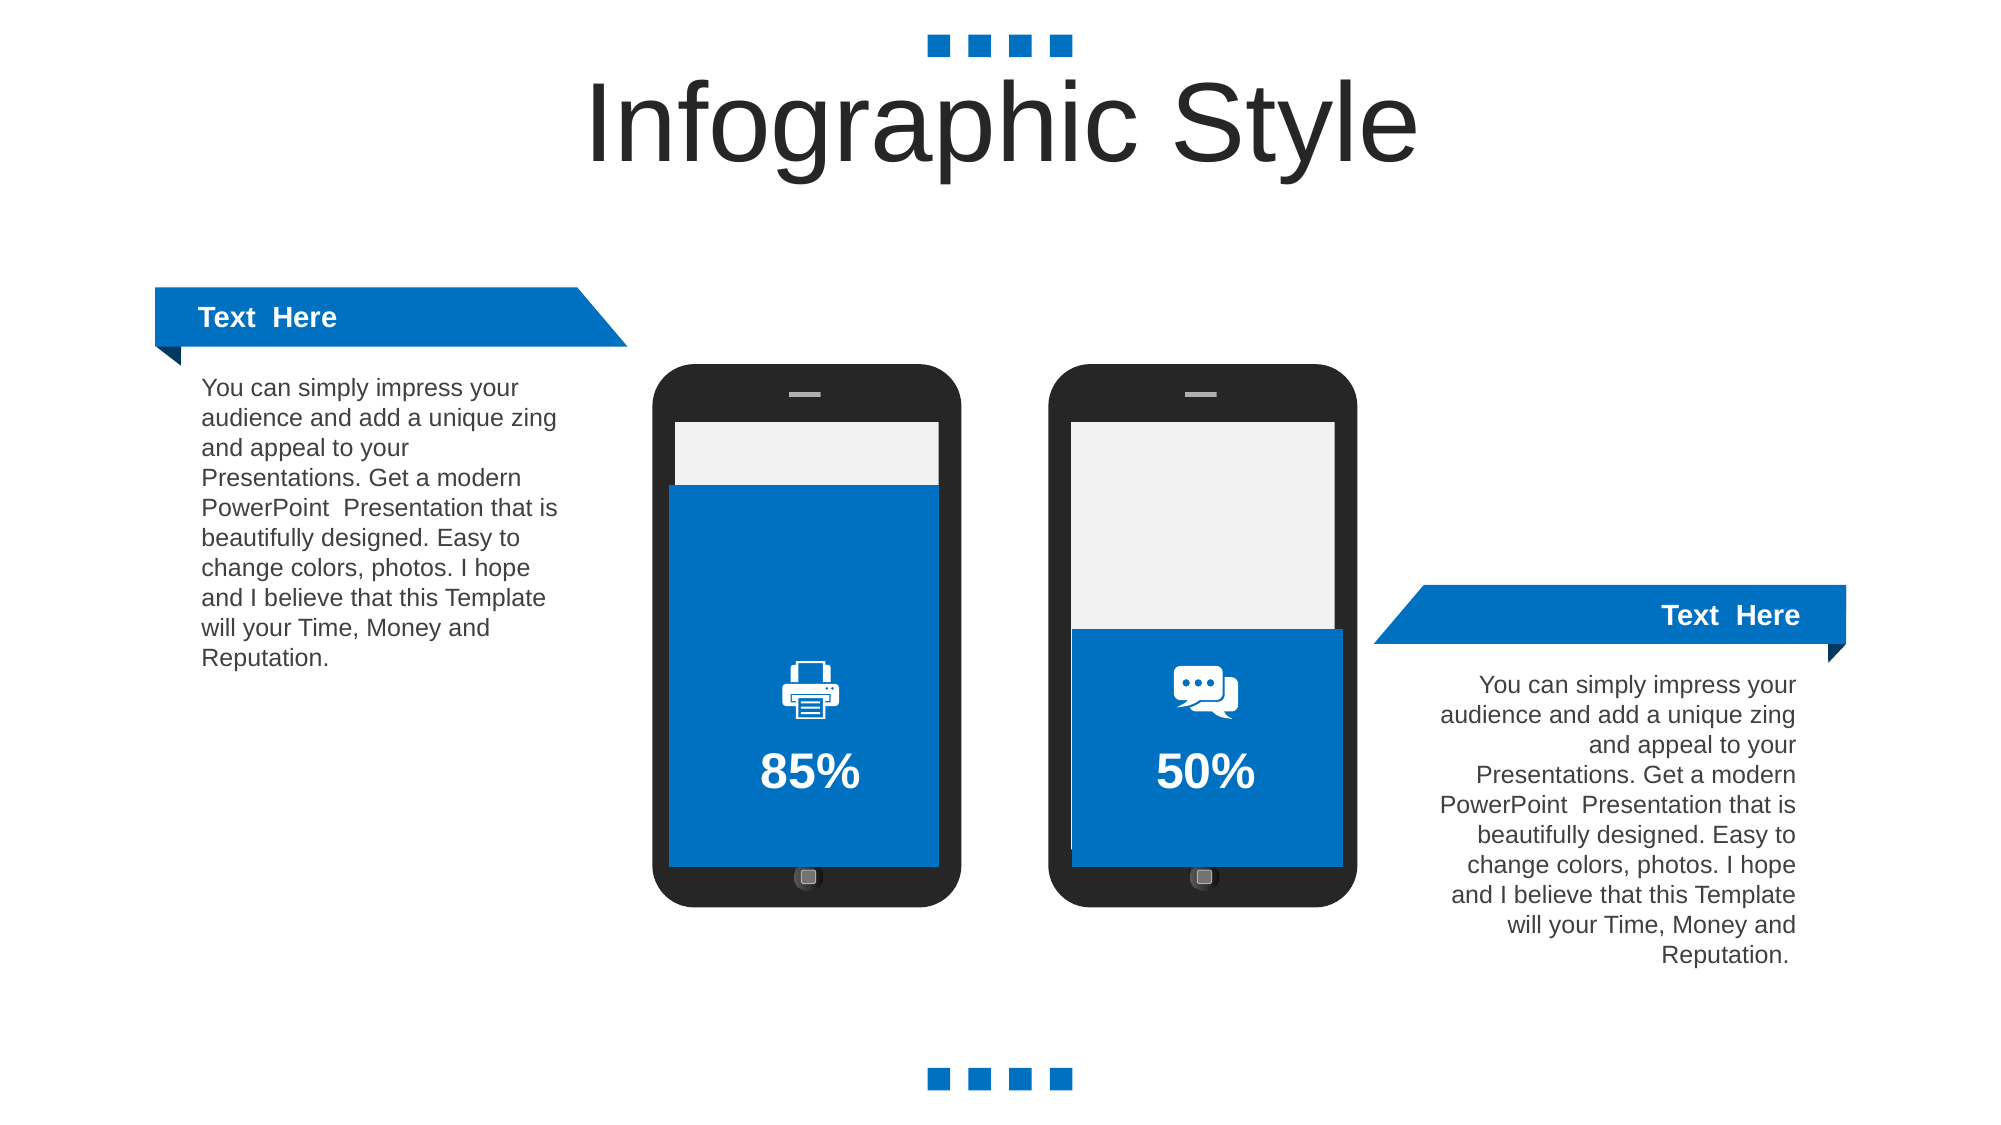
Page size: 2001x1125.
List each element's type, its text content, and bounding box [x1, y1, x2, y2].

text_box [1048, 364, 1358, 428]
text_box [1426, 584, 1847, 663]
list Infographic Style [53, 65, 1952, 185]
text_box You can simply impress your audience and add a unique zing and appeal to your Presentations. Get a modern PowerPoint Presentation that is beautifully designed. Easy to change colors, photos. I hope and I believe that this Template will your Time, Money and Reputation. [1417, 663, 1812, 976]
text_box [652, 877, 962, 908]
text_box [1048, 877, 1358, 908]
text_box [652, 364, 962, 428]
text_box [154, 287, 628, 366]
chart [585, 428, 1426, 877]
text_box You can simply impress your audience and add a unique zing and appeal to your Presentations. Get a modern PowerPoint Presentation that is beautifully designed. Easy to change colors, photos. I hope and I believe that this Template will your Time, Money and Reputation. [186, 366, 580, 679]
